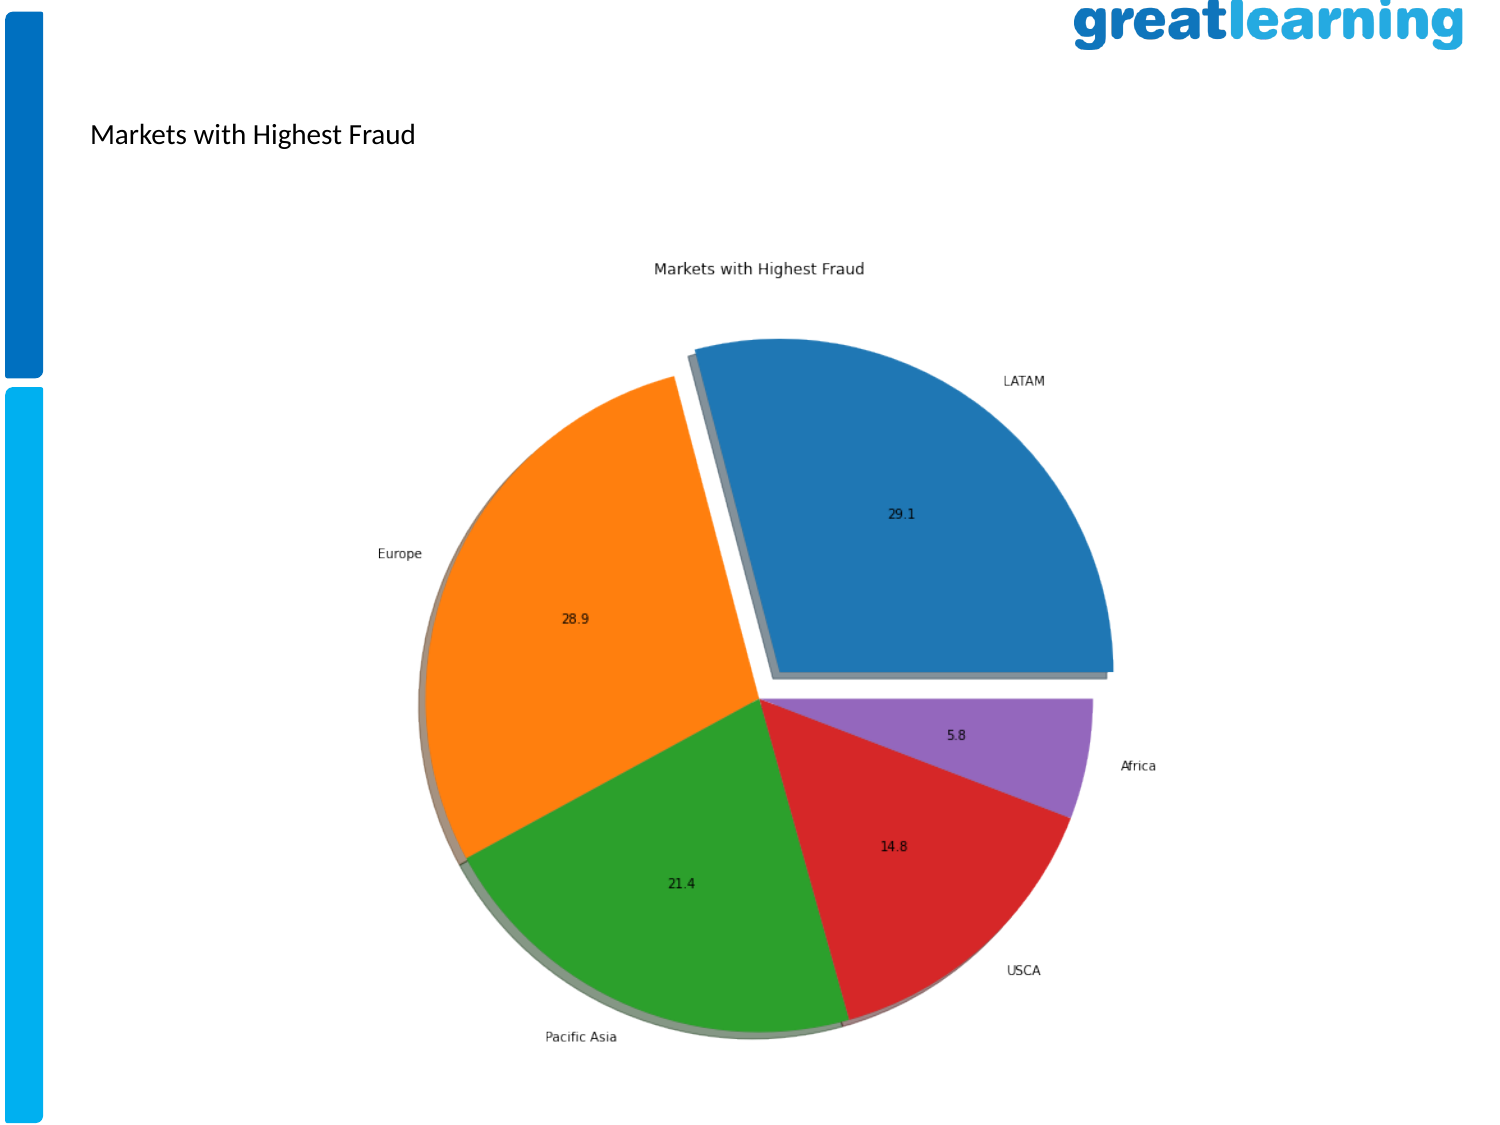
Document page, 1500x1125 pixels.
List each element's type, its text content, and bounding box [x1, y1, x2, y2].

title Markets with Highest Fraud [75, 42, 1425, 231]
picture [1074, 0, 1463, 50]
picture [315, 253, 1185, 1125]
